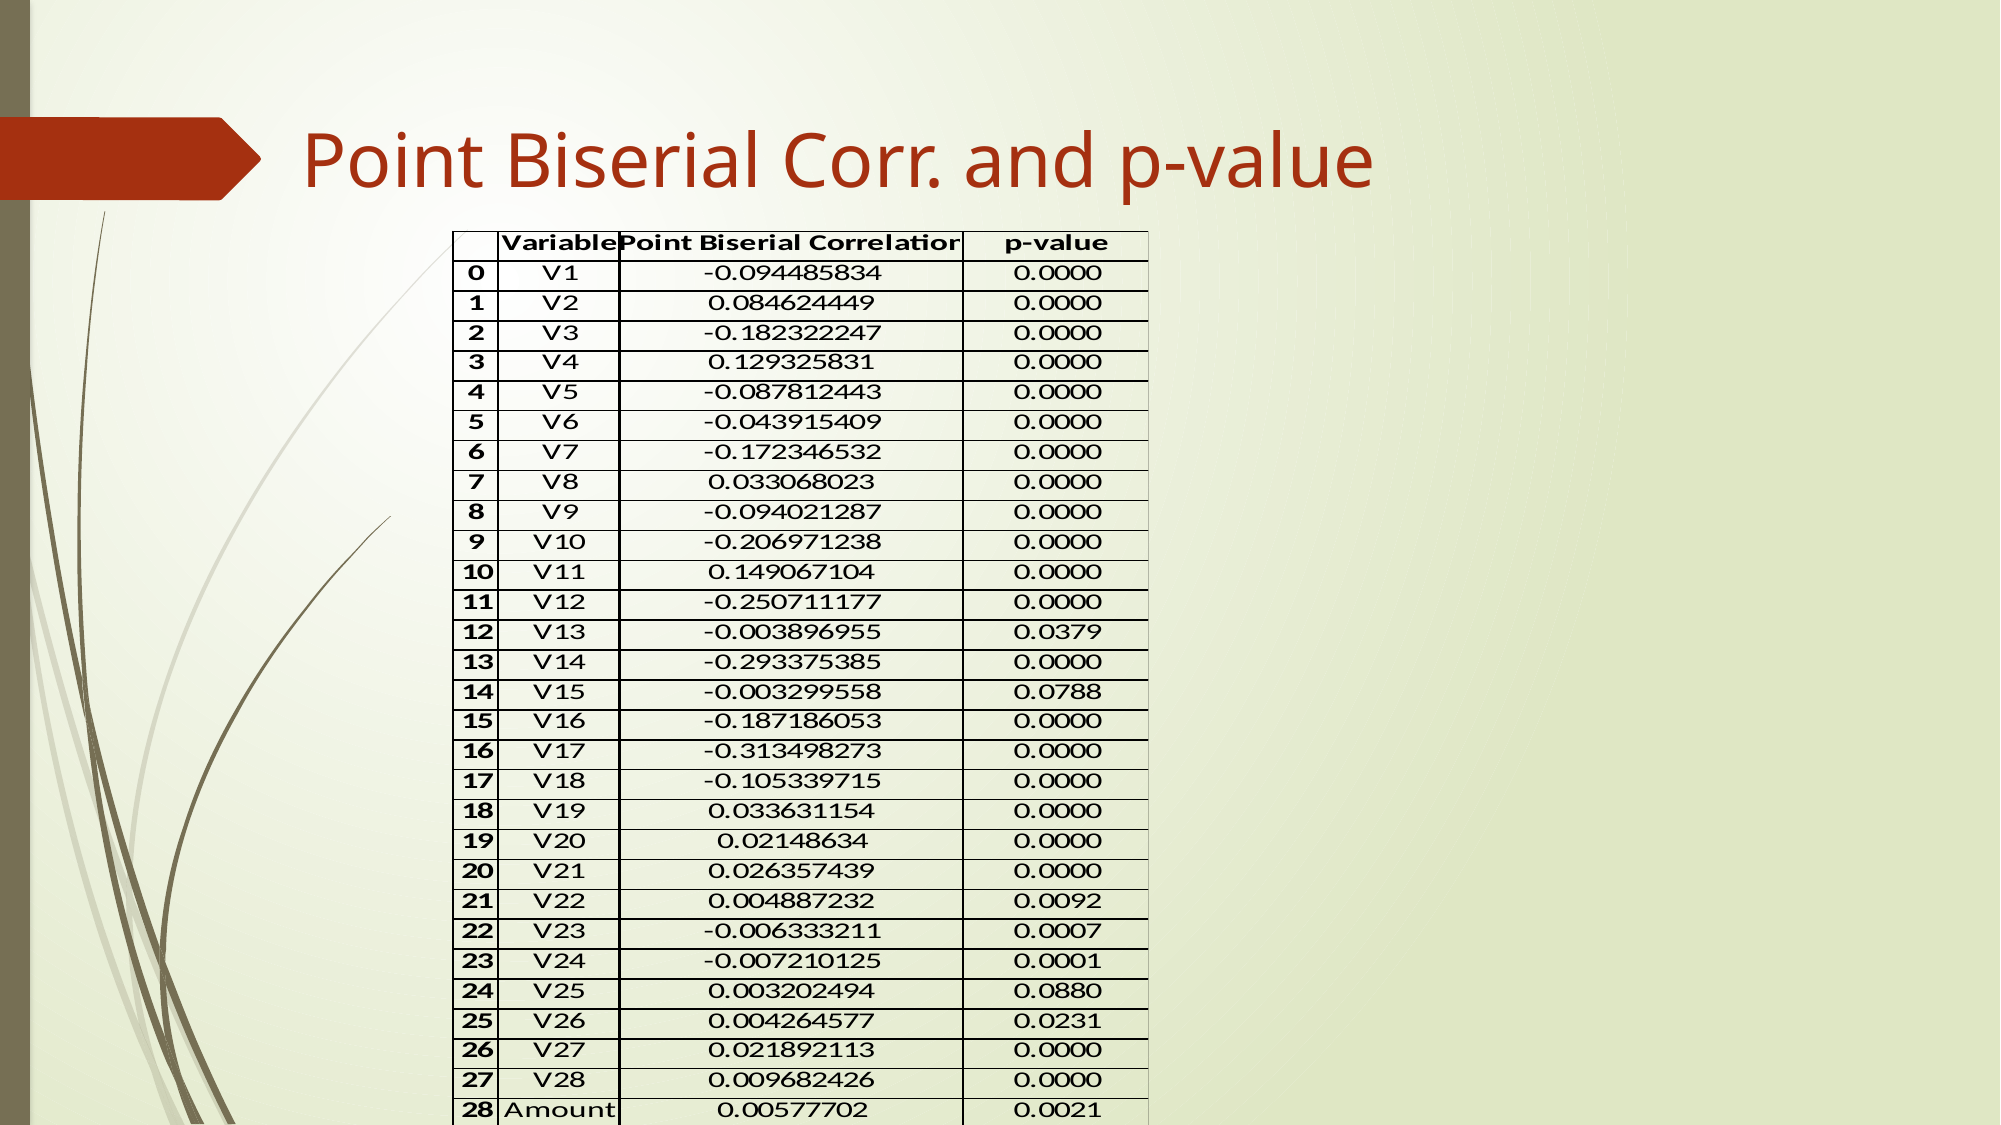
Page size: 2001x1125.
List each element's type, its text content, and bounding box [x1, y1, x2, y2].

title Point Biserial Corr. and p-value [286, 104, 1420, 231]
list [451, 230, 1151, 1125]
